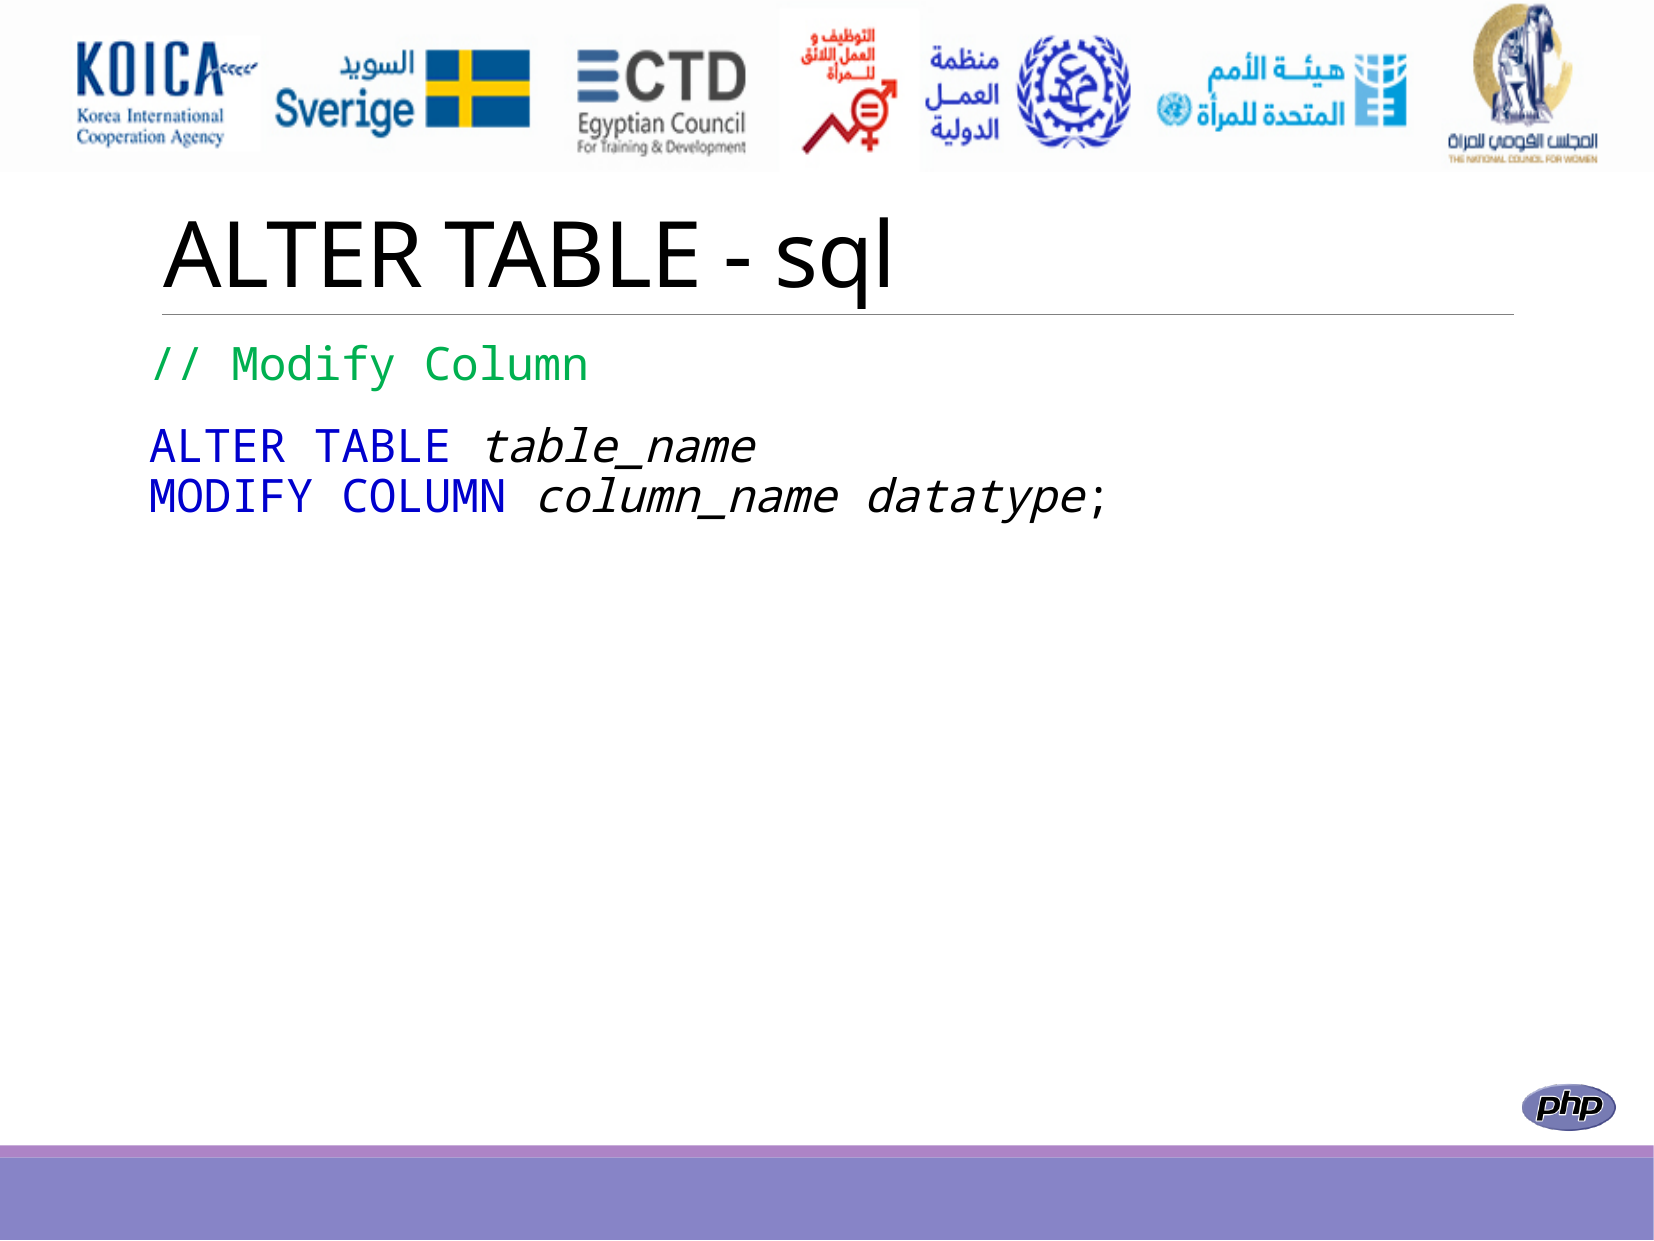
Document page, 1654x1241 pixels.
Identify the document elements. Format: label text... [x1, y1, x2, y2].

title ALTER TABLE - sql [148, 51, 1513, 315]
list // Modify Column ALTER TABLE table_name MODIFY COLUMN column_name datatype; [148, 333, 1513, 1062]
picture [0, 0, 1654, 172]
picture [1520, 1082, 1617, 1132]
